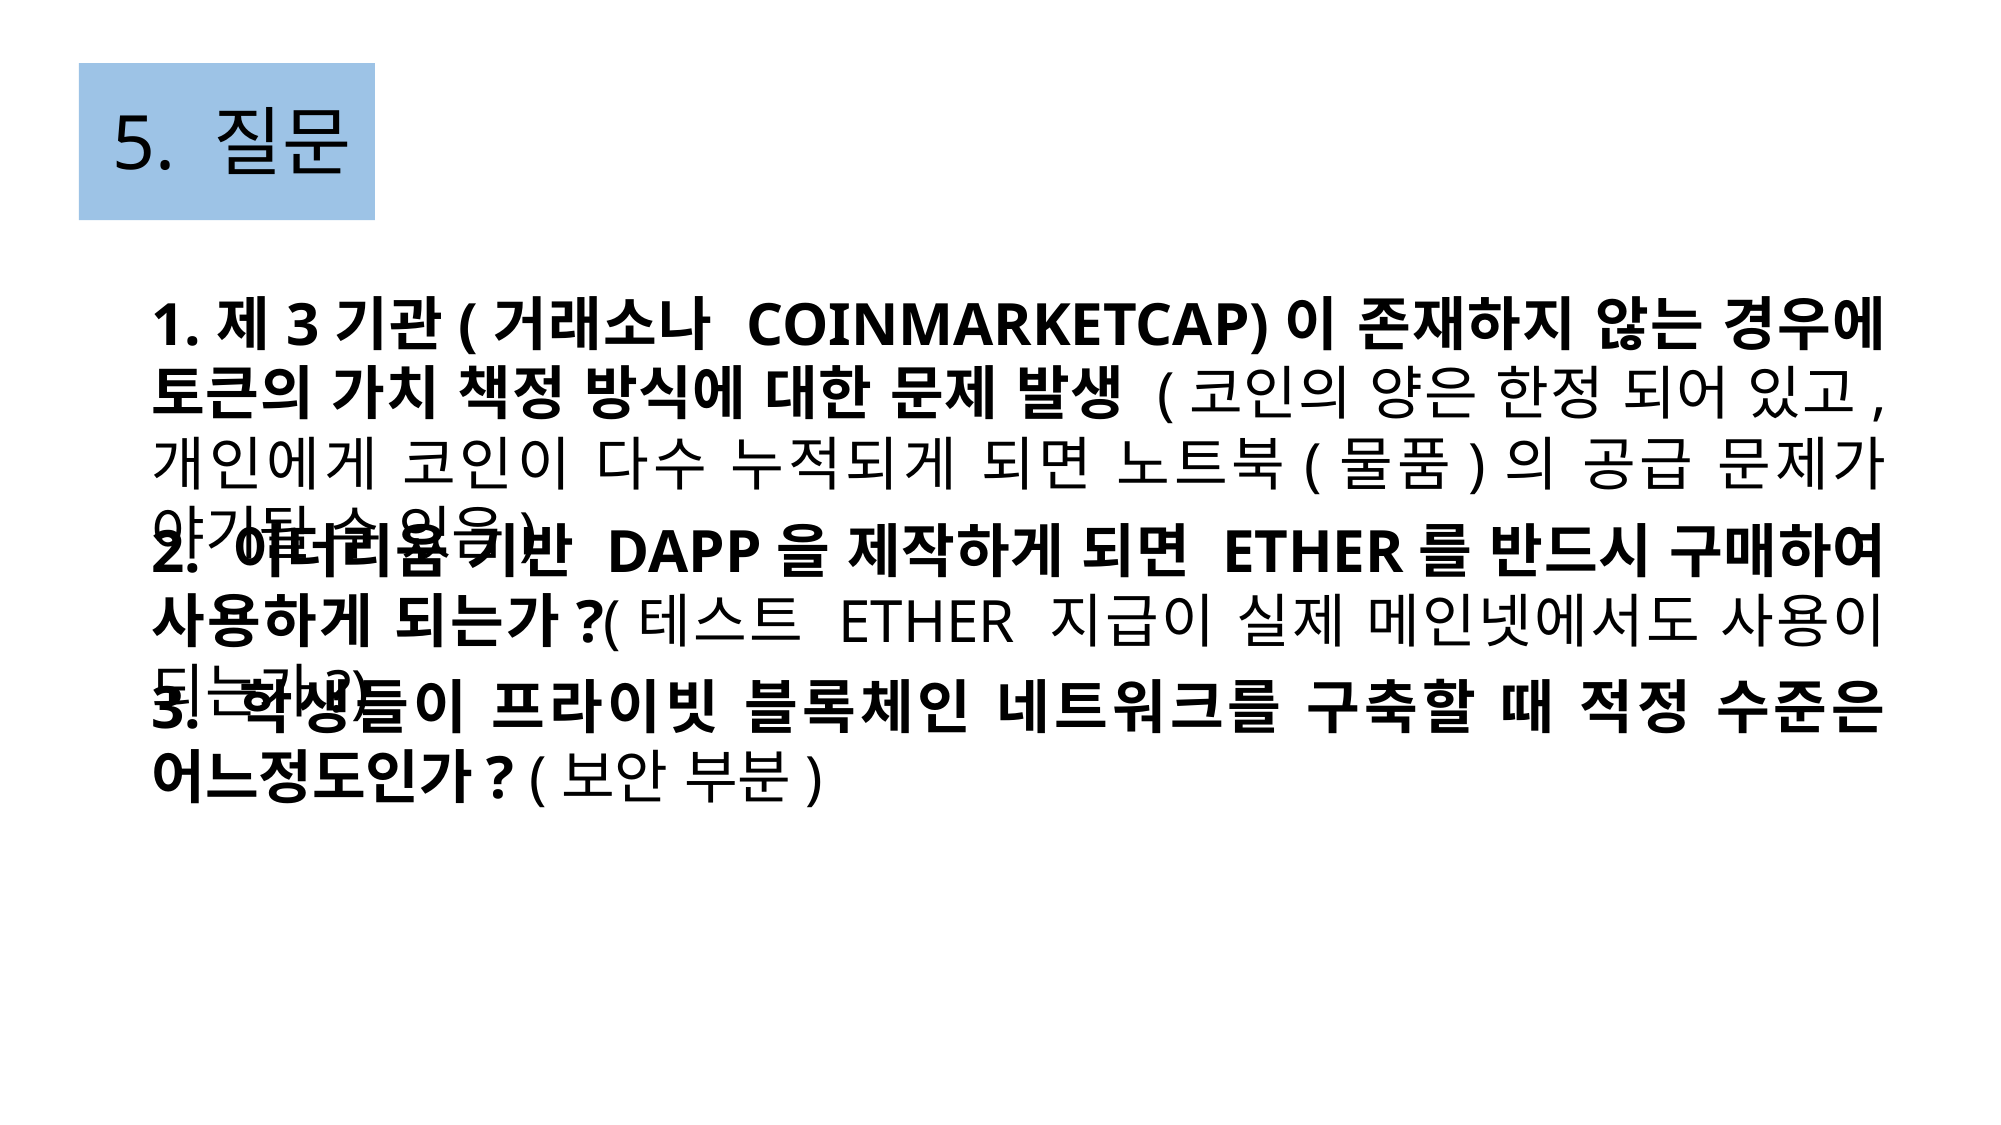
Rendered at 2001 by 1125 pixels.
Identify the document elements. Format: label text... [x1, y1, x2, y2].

text_box 5. 질문 [97, 86, 366, 192]
text_box 3. 학생들이 프라이빗 블록체인 네트워크를 구축할 때 적정 수준은 어느정도인가? (보안 부분) [136, 663, 1902, 818]
text_box 2. 이더리움 기반 DAPP을 제작하게 되면 ETHER를 반드시 구매하여 사용하게 되는가?(테스트 ETHER 지급이 실제 메인넷에서도 사용이 되는가?) [136, 506, 1902, 663]
text_box [78, 62, 376, 221]
text_box 1.제3기관(거래소나 COINMARKETCAP)이 존재하지 않는 경우에 토큰의 가치 책정 방식에 대한 문제 발생 (코인의 양은 한정 되어 있고, 개인에게 코인이 다수 누적되게 되면 노트북(물품)의 공급 문제가 야기될 수 있음) [136, 279, 1902, 506]
